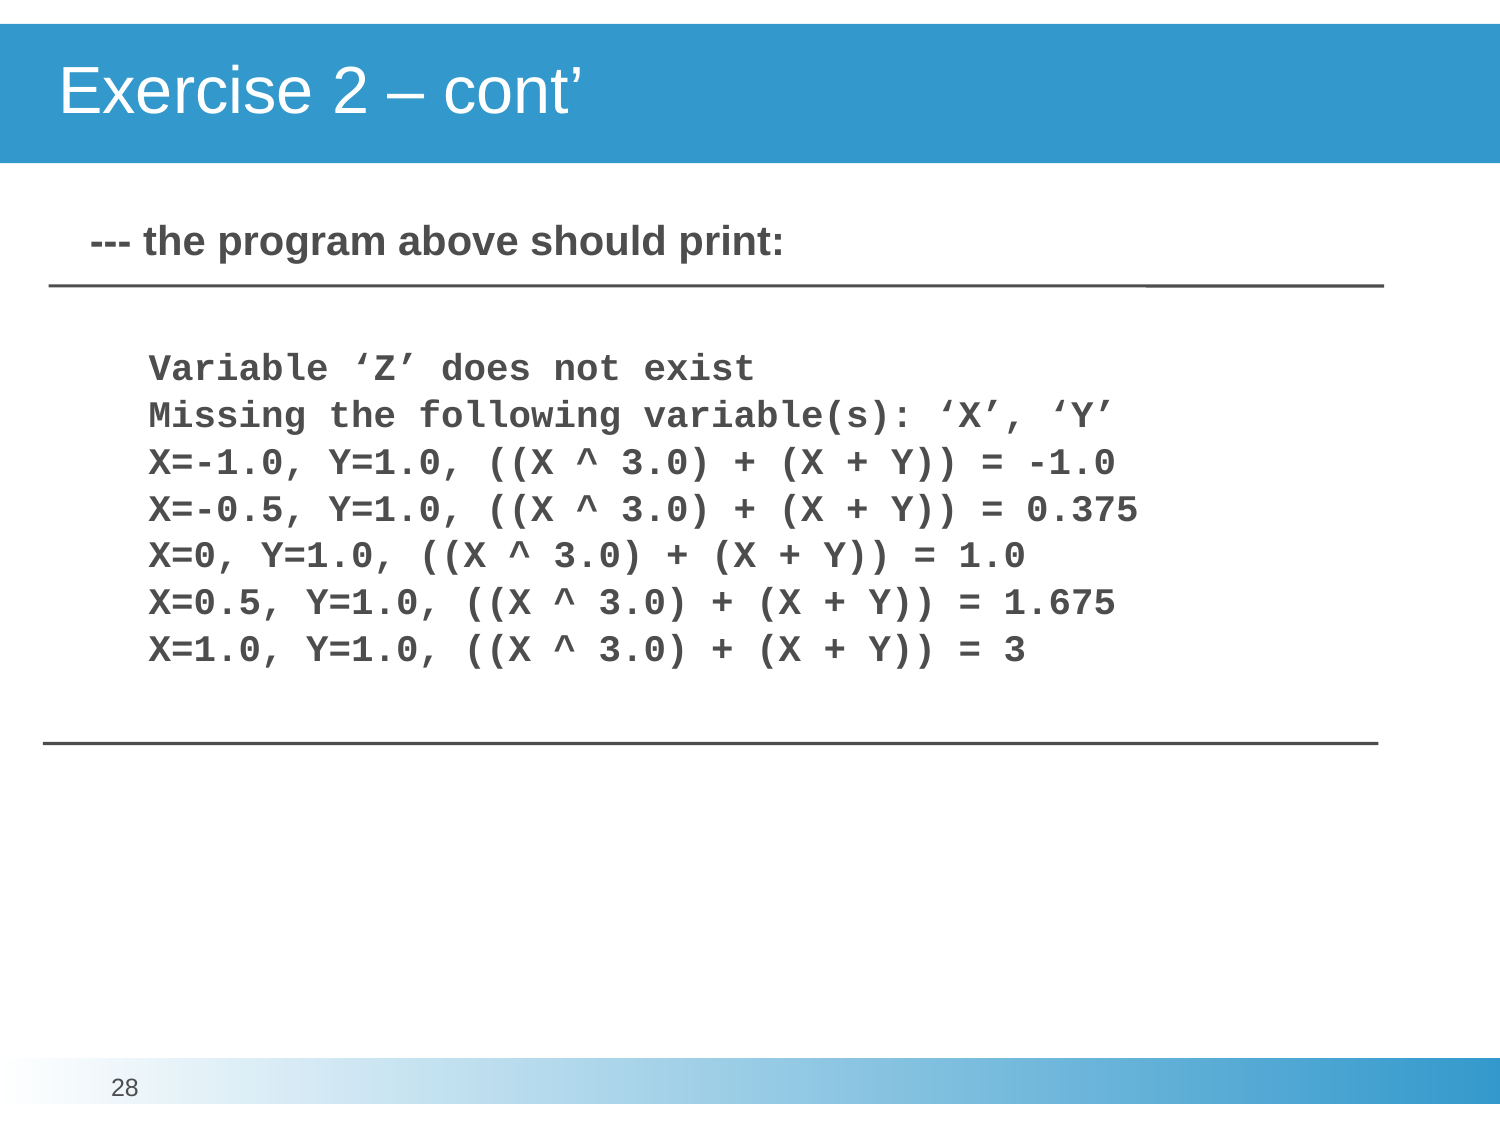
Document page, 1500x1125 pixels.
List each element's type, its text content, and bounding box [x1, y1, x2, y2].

slide_number 28 [45, 1074, 205, 1122]
text_box --- the program above should print: Variable ‘Z’ does not exist Missing the following variable(s): ‘X’, ‘Y’ X=-1.0, Y=1.0, ((X ^ 3.0) + (X + Y)) = -1.0 X=-0.5, Y=1.0, ((X ^ 3.0) + (X + Y)) = 0.375 X=0, Y=1.0, ((X ^ 3.0) + (X + Y)) = 1.0 X=0.5, Y=1.0, ((X ^ 3.0) + (X + Y)) = 1.675 X=1.0, Y=1.0, ((X ^ 3.0) + (X + Y)) = 3 [74, 206, 1425, 1002]
title Exercise 2 – cont’ [0, 23, 1500, 164]
